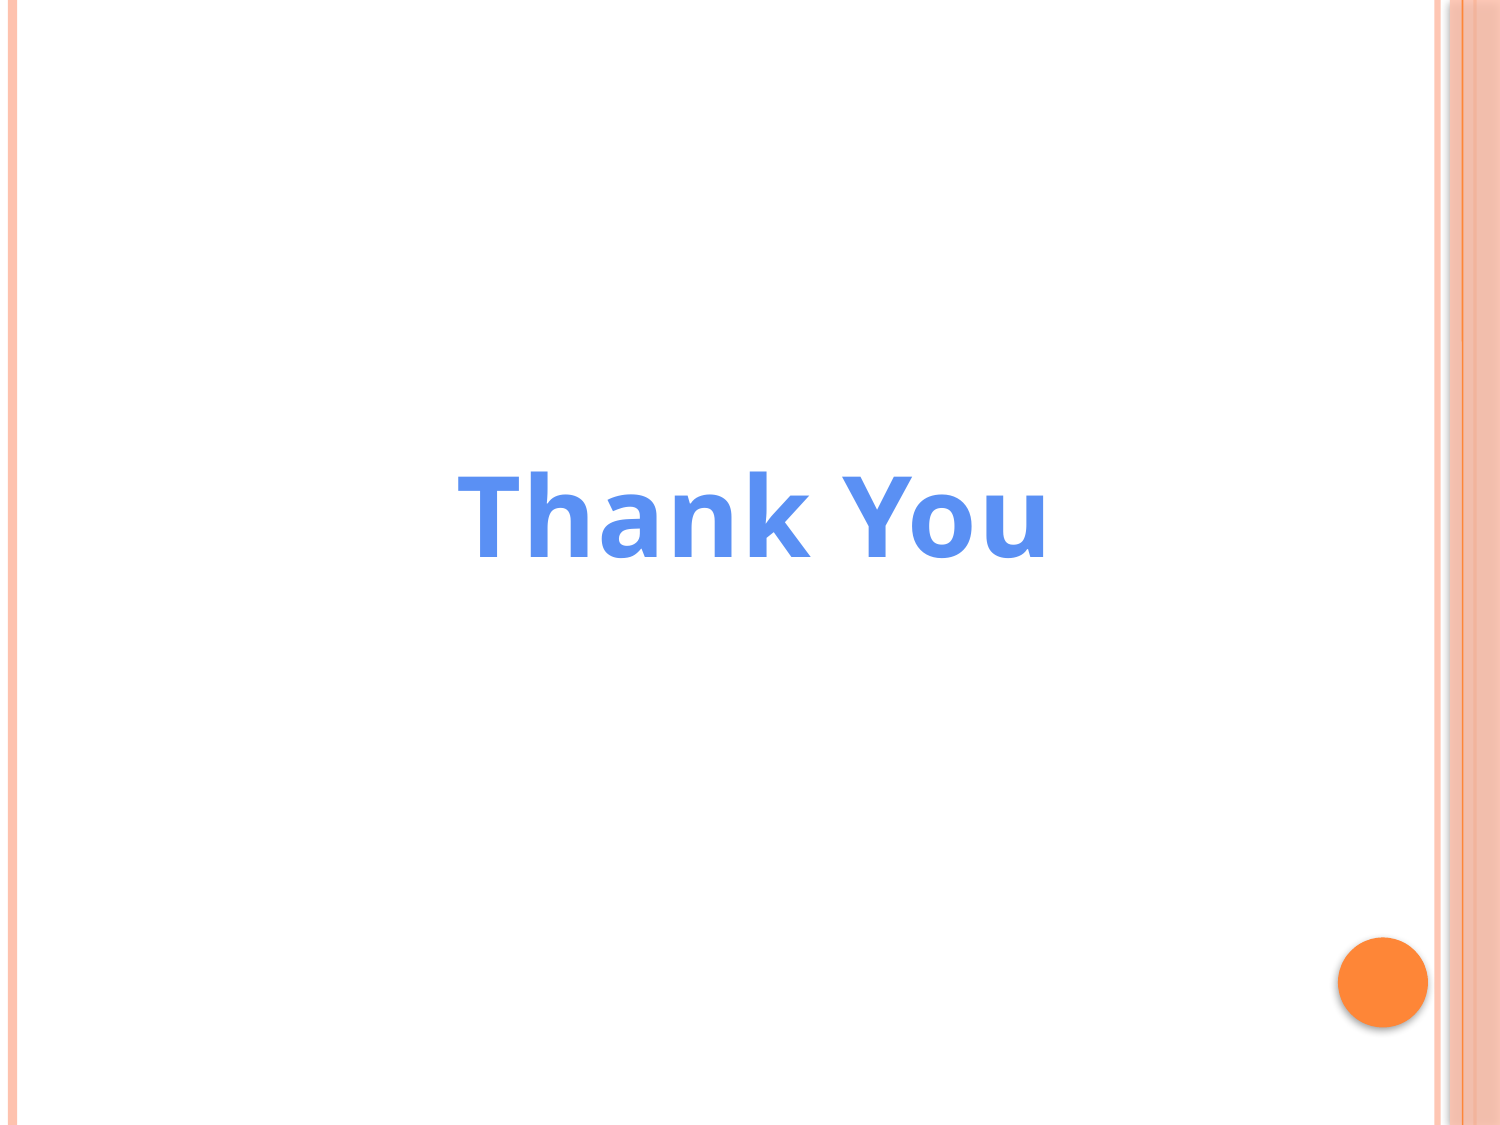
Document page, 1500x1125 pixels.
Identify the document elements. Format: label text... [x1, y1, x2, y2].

text_box Thank You [441, 437, 1069, 588]
